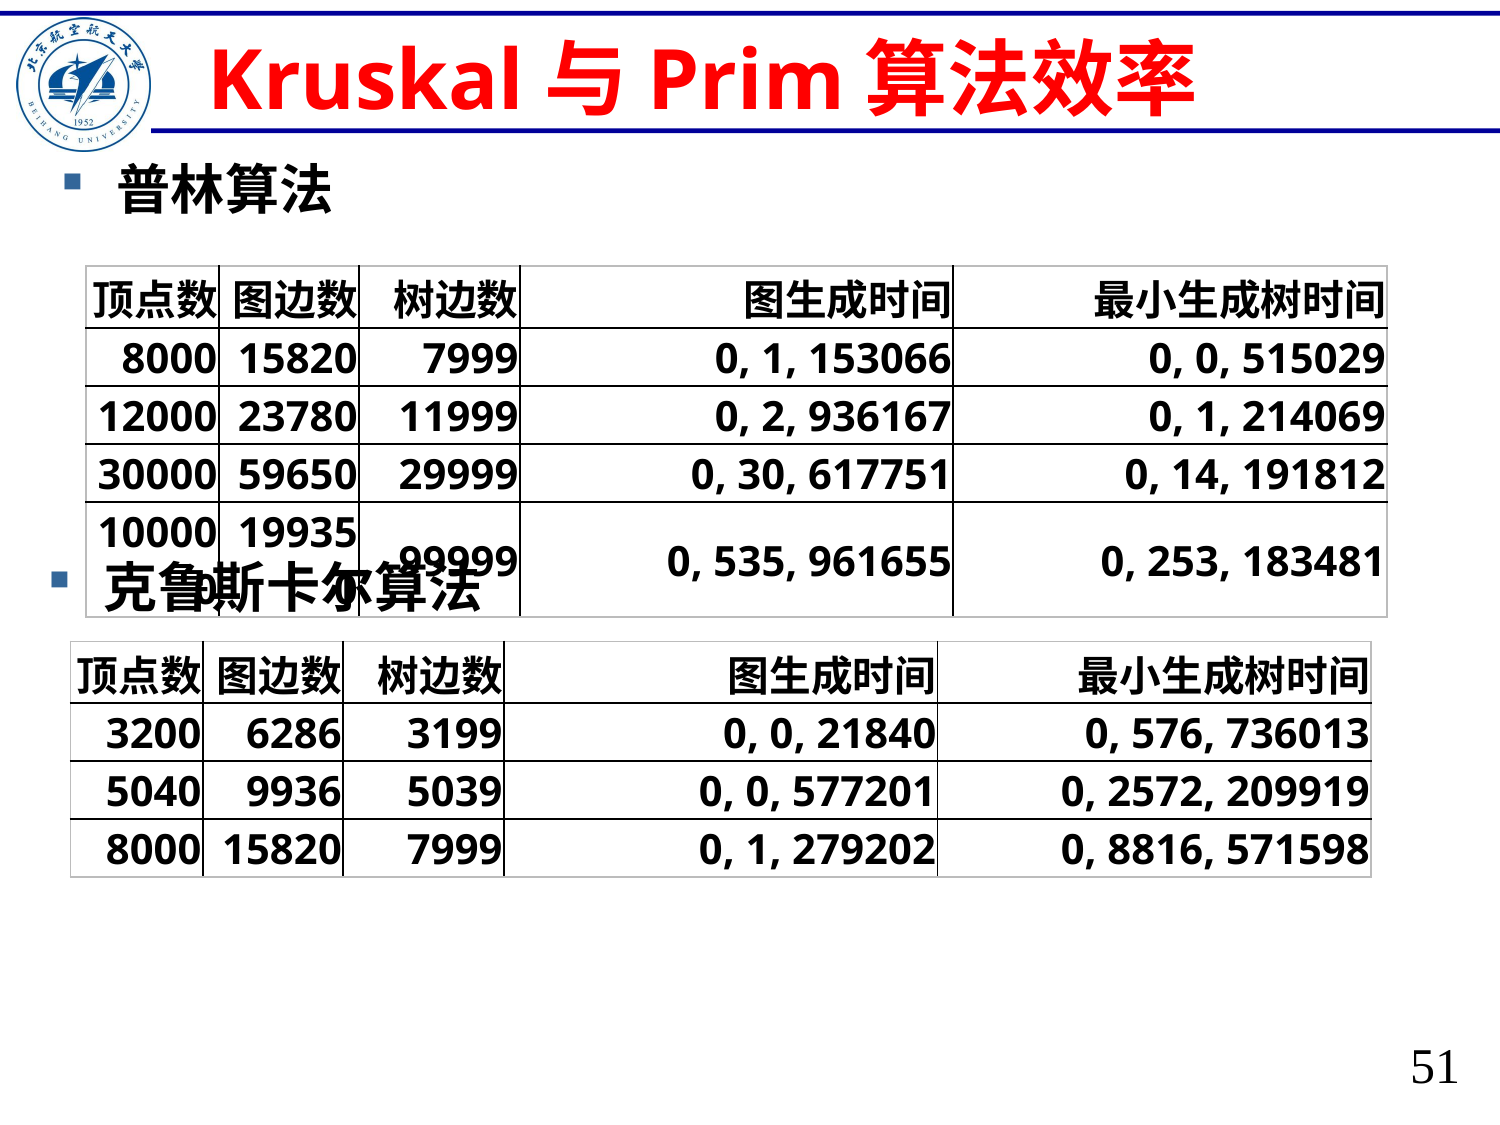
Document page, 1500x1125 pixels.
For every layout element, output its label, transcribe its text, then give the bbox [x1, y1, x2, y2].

table_cell 0, 0, 21840 [505, 704, 937, 760]
table_header 图边数 [220, 267, 358, 327]
table_cell 15820 [220, 329, 358, 385]
table_cell 6286 [204, 704, 342, 760]
table_cell 0, 8816, 571598 [938, 820, 1370, 876]
table_cell 100000 [87, 503, 218, 553]
list 普林算法 [45, 155, 1455, 245]
table_cell 9936 [204, 762, 342, 818]
table_cell 0, 0, 577201 [505, 762, 937, 818]
table_cell 59650 [220, 445, 358, 501]
table_cell 7999 [344, 820, 503, 876]
table_cell 0, 253, 183481 [954, 503, 1386, 553]
table_cell 199350 [220, 503, 358, 553]
table_cell 3199 [344, 704, 503, 760]
table_cell 29999 [360, 445, 519, 501]
table_header 最小生成树时间 [938, 642, 1370, 702]
picture [16, 17, 151, 152]
text_box 克鲁斯卡尔算法 [32, 553, 1442, 621]
table_cell 7999 [360, 329, 519, 385]
table_cell 11999 [360, 387, 519, 443]
table_header 树边数 [344, 642, 503, 702]
table_cell 0, 1, 214069 [954, 387, 1386, 443]
table_header 图生成时间 [521, 267, 952, 327]
table_cell 0, 0, 515029 [954, 329, 1386, 385]
table_header 顶点数 [71, 642, 202, 702]
table_header 顶点数 [87, 267, 218, 327]
table_header 树边数 [360, 267, 519, 327]
table_cell 0, 1, 279202 [505, 820, 937, 876]
table_cell 5039 [344, 762, 503, 818]
table_cell 0, 2572, 209919 [938, 762, 1370, 818]
table_cell 30000 [87, 445, 218, 501]
table_cell 0, 576, 736013 [938, 704, 1370, 760]
table_cell 99999 [360, 503, 519, 553]
table_cell 0, 1, 153066 [521, 329, 952, 385]
table_header 图生成时间 [505, 642, 937, 702]
table_cell 0, 30, 617751 [521, 445, 952, 501]
table_cell 8000 [71, 820, 202, 876]
table_cell 0, 2, 936167 [521, 387, 952, 443]
table_header 最小生成树时间 [954, 267, 1386, 327]
table_cell 0, 14, 191812 [954, 445, 1386, 501]
table_cell 12000 [87, 387, 218, 443]
table_cell 0, 535, 961655 [521, 503, 952, 553]
table_header 图边数 [204, 642, 342, 702]
table_cell 8000 [87, 329, 218, 385]
table_cell 23780 [220, 387, 358, 443]
table_cell 15820 [204, 820, 342, 876]
table_cell 5040 [71, 762, 202, 818]
title Kruskal与Prim算法效率 [192, 32, 1415, 120]
table_cell 3200 [71, 704, 202, 760]
